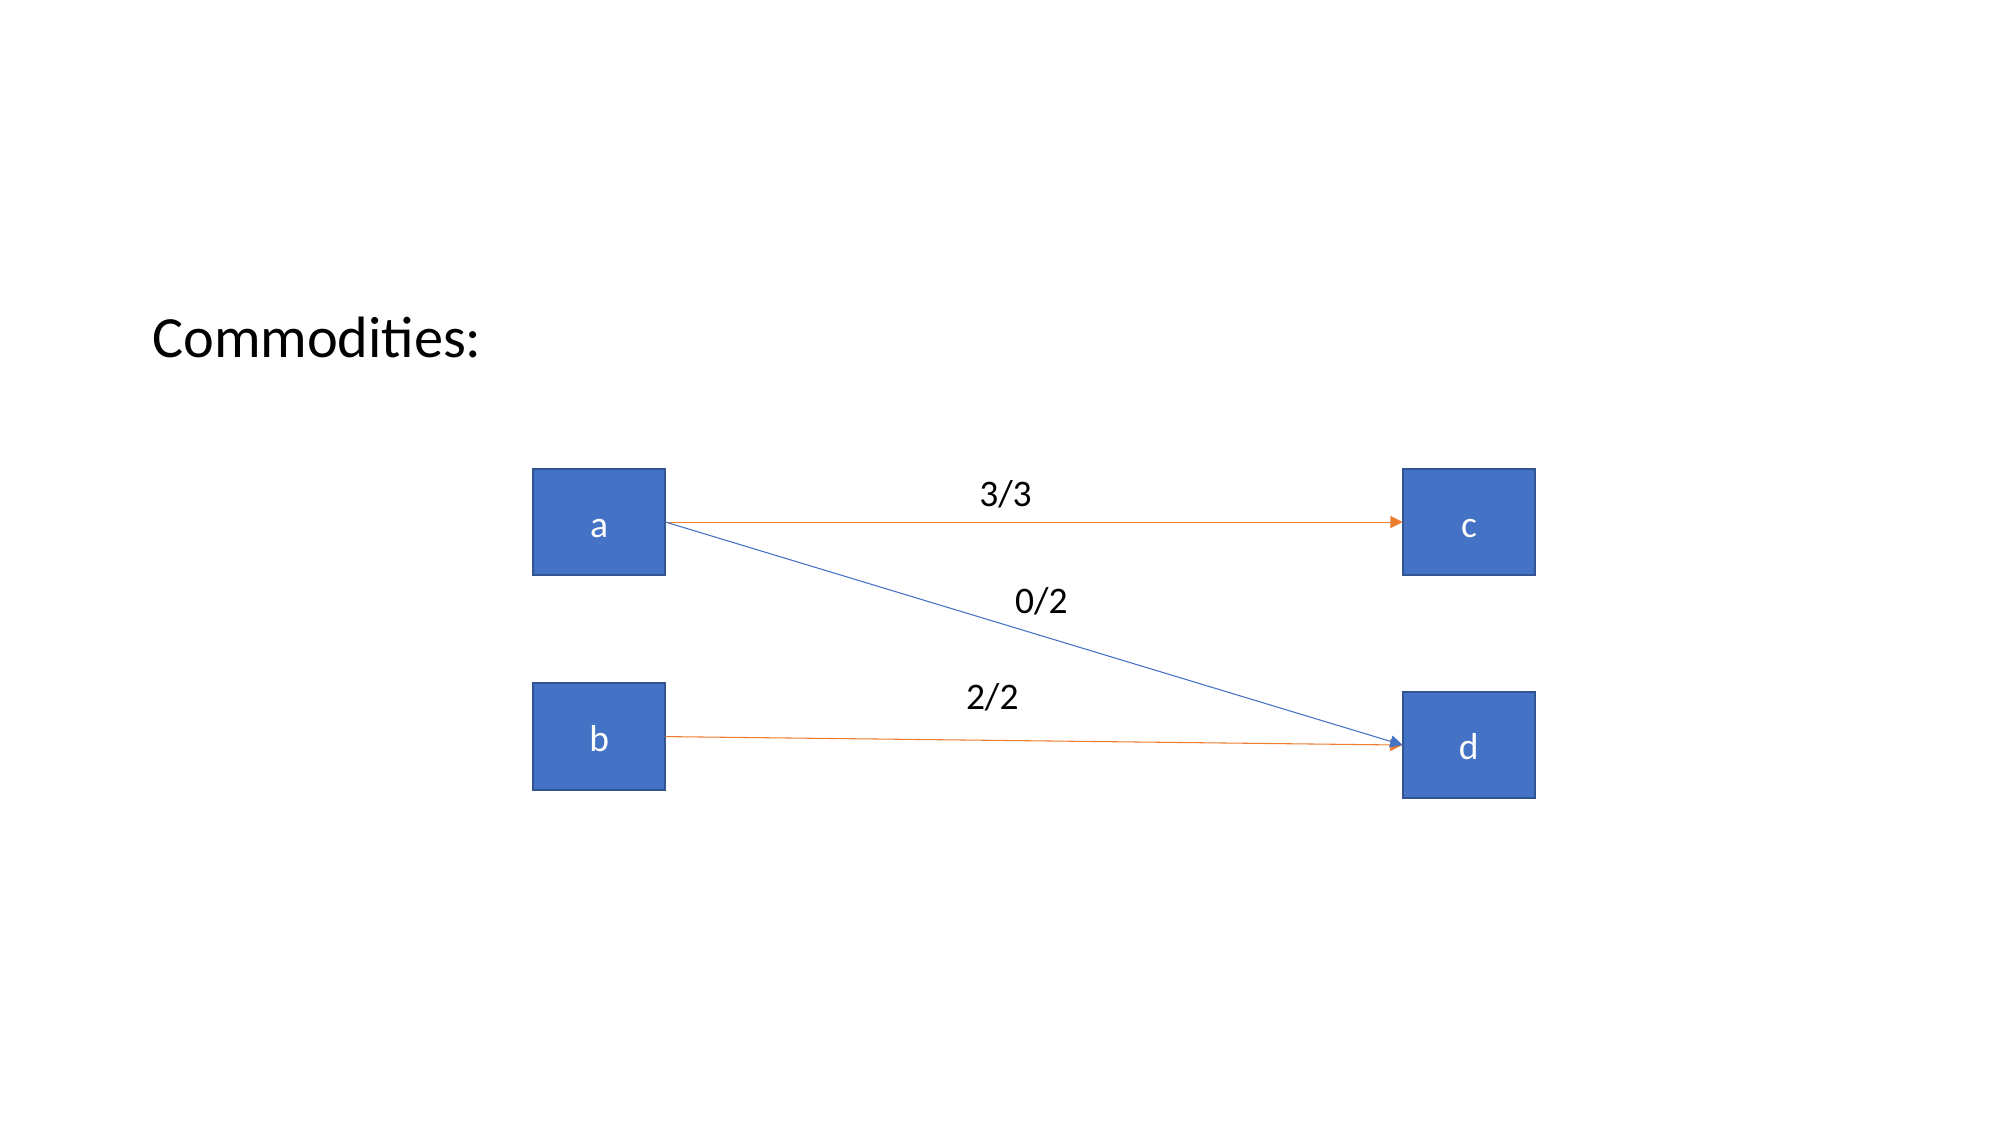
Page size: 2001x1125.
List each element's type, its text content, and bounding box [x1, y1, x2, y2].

text_box a [532, 468, 666, 576]
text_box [665, 522, 1403, 746]
text_box b [532, 682, 666, 791]
text_box c [1402, 468, 1536, 576]
text_box d [1402, 691, 1536, 799]
text_box 3/3 [964, 461, 1047, 522]
